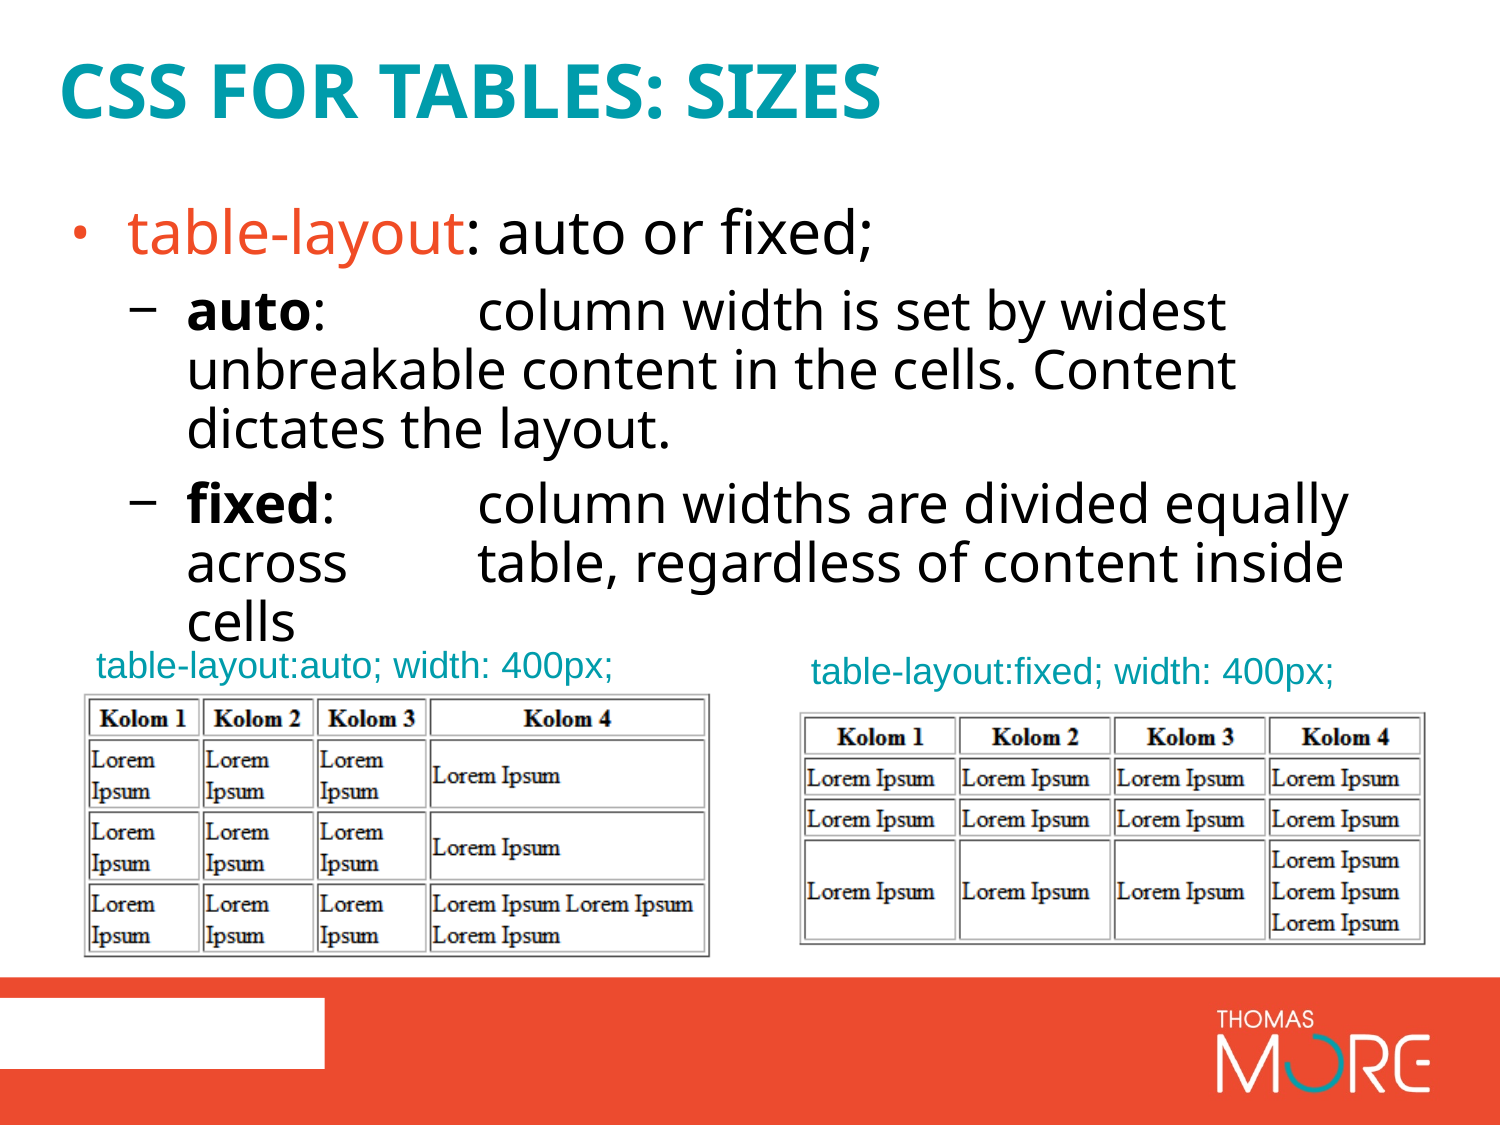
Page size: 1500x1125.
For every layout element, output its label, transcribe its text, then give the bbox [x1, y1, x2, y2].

picture [77, 679, 718, 970]
picture [1187, 980, 1459, 1122]
picture [792, 703, 1433, 953]
text_box table-layout:auto; width: 400px; [81, 633, 629, 678]
list table-layout: auto or fixed; auto: column width is set by widest unbreakable content in the cells. Content dictates the layout. fixed: column widths are divided equally across table, regardless of content inside cells [0, 188, 1500, 888]
title CSS for tables: sizes [0, 0, 1500, 188]
text_box table-layout:fixed; width: 400px; [796, 640, 1351, 700]
